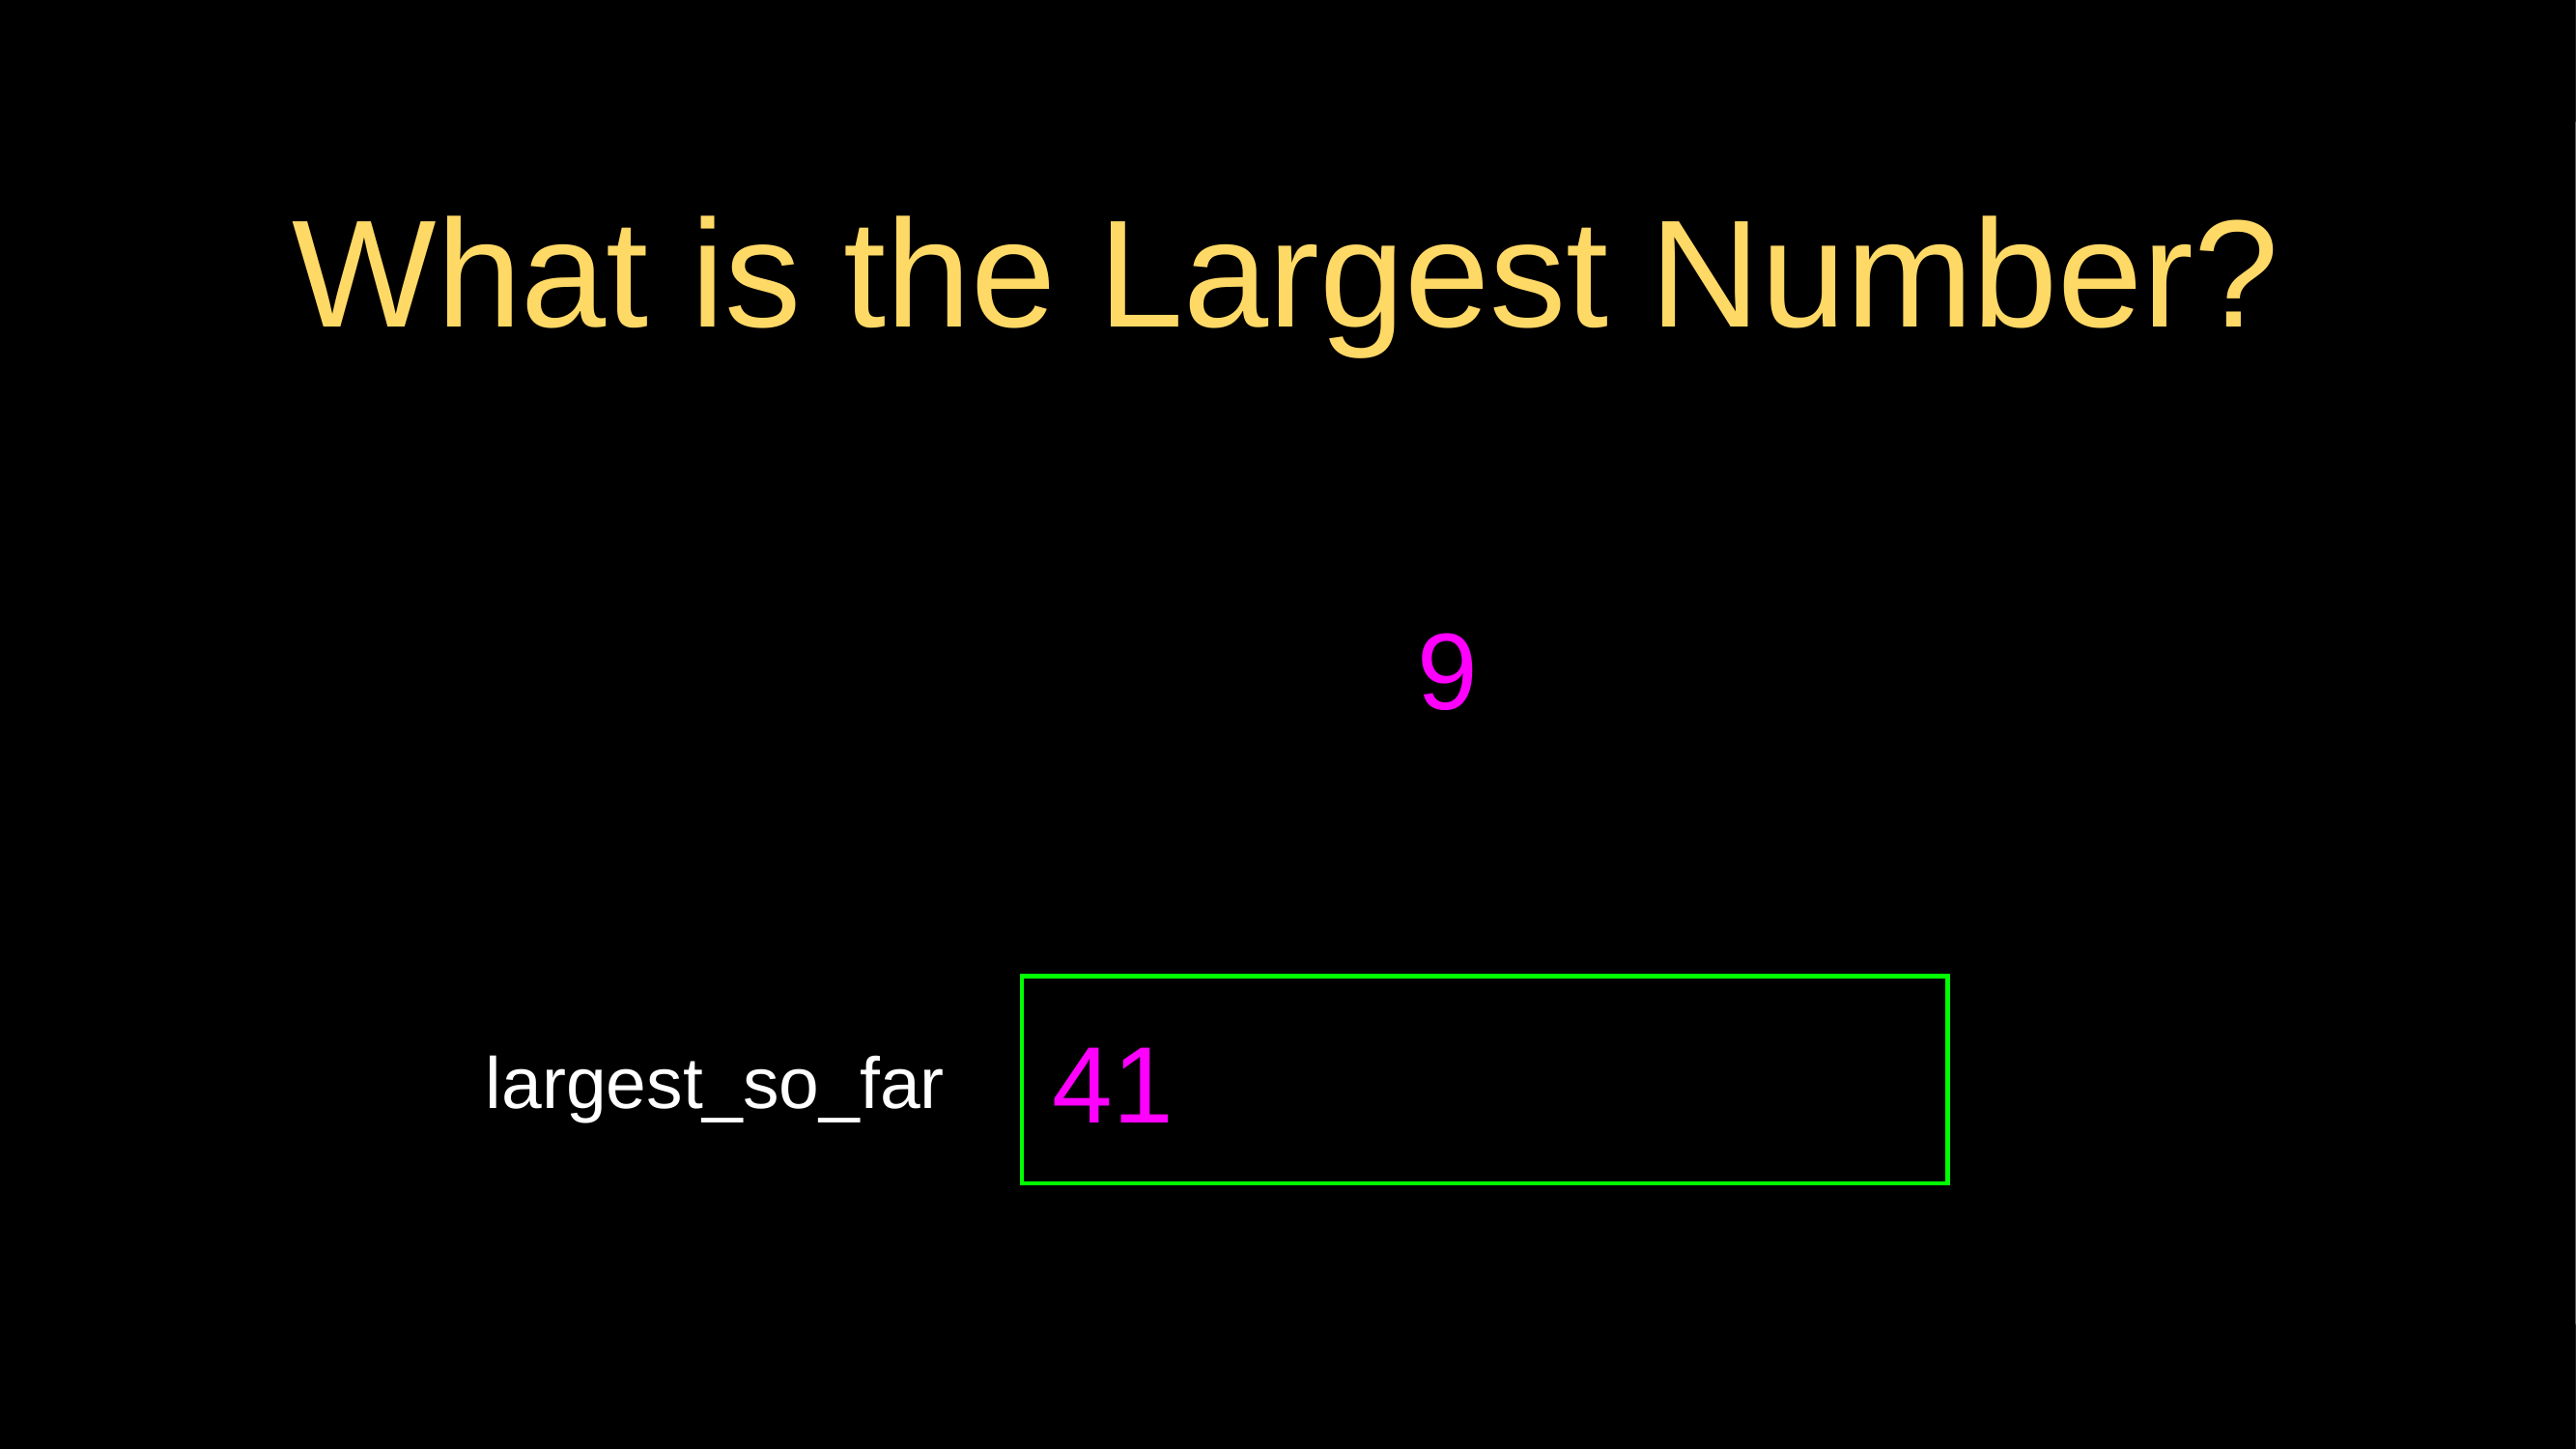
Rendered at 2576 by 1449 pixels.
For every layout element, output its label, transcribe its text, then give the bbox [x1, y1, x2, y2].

text_box 9 [1417, 572, 1576, 759]
title What is the Largest Number? [183, 129, 2391, 403]
text_box [1022, 976, 1948, 1183]
text_box largest_so_far [450, 1030, 980, 1129]
text_box 41 [1052, 991, 1388, 1168]
